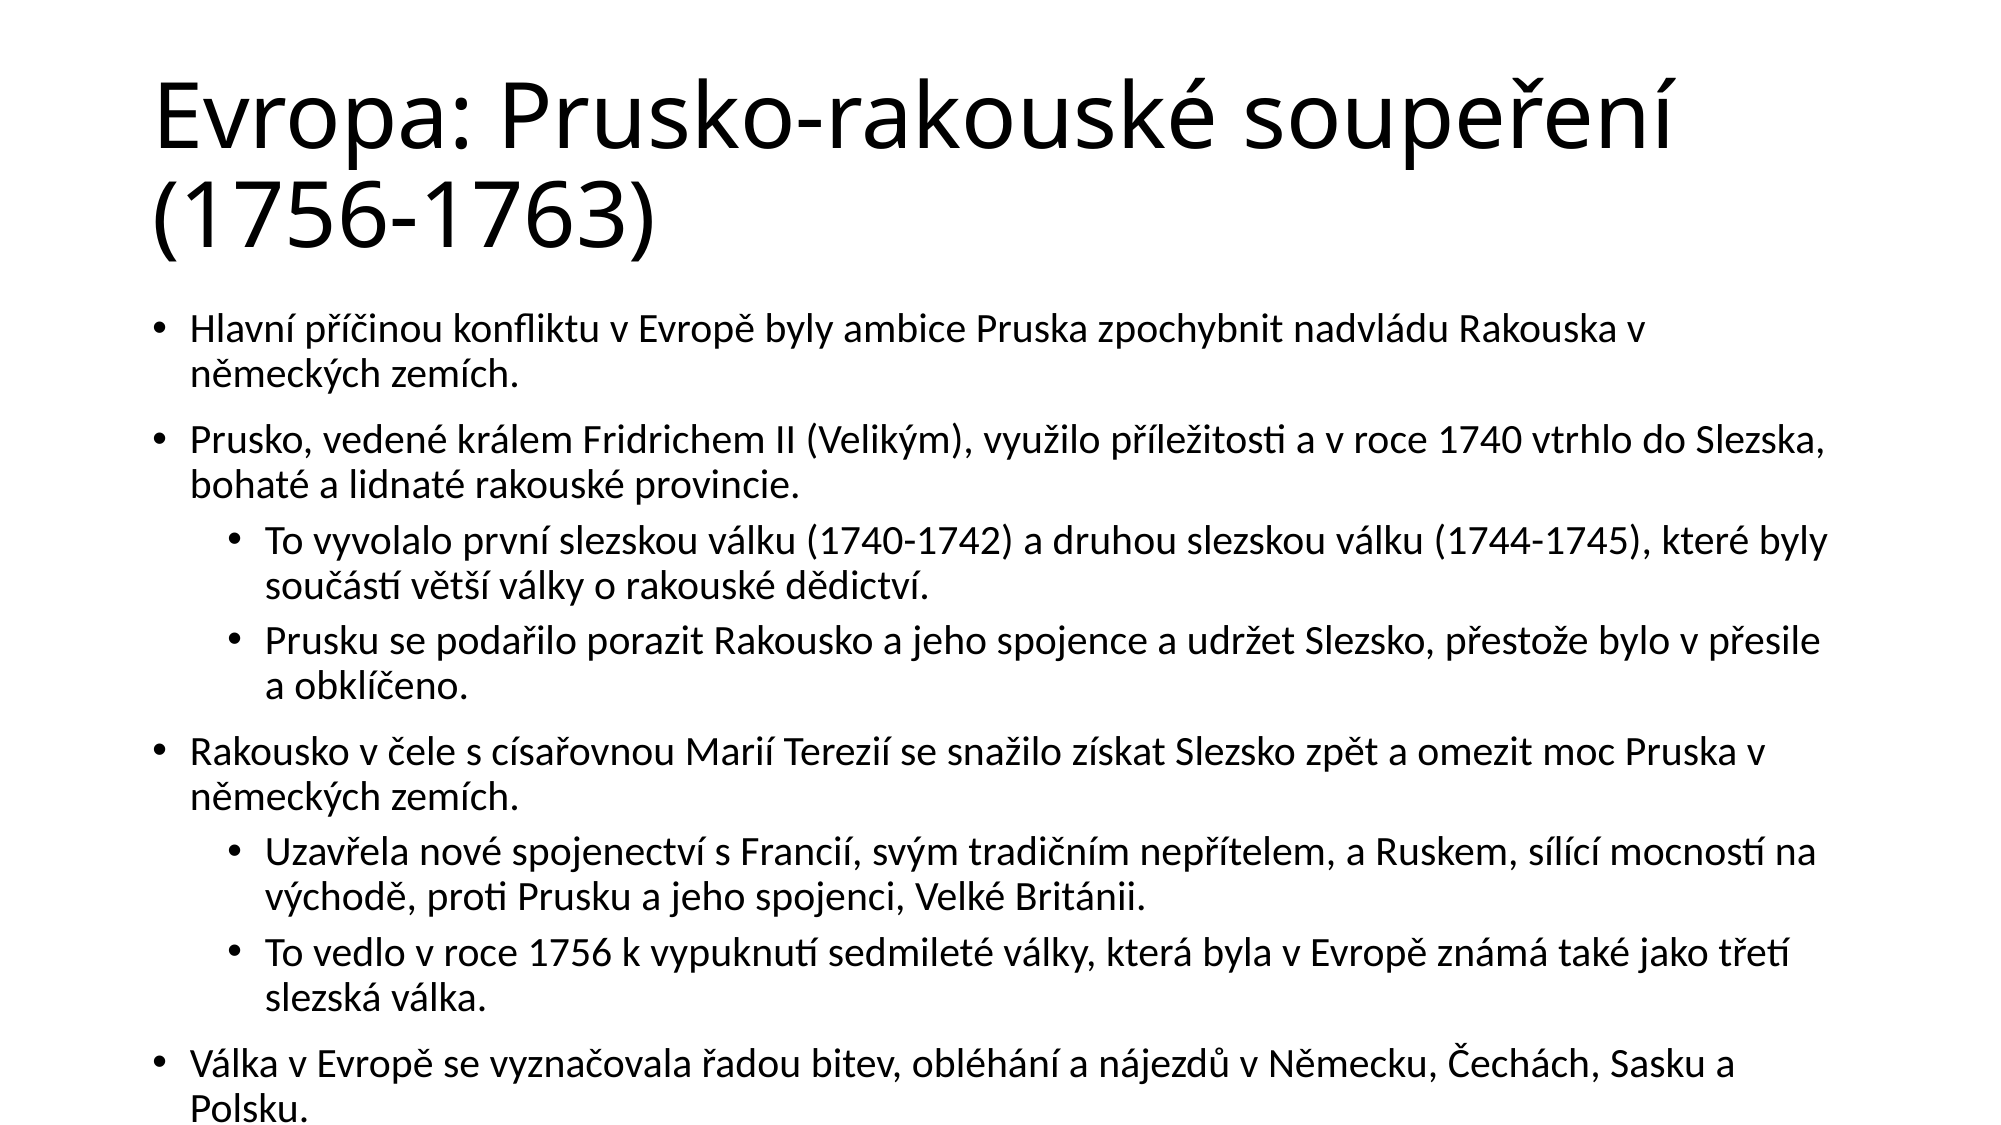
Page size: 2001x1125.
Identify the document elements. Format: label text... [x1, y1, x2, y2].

title Evropa: Prusko-rakouské soupeření (1756-1763) [137, 59, 1863, 278]
list Hlavní příčinou konfliktu v Evropě byly ambice Pruska zpochybnit nadvládu Rakouska v německých zemích. Prusko, vedené králem Fridrichem II (Velikým), využilo příležitosti a v roce 1740 vtrhlo do Slezska, bohaté a lidnaté rakouské provincie. To vyvolalo první slezskou válku (1740-1742) a druhou slezskou válku (1744-1745), které byly součástí větší války o rakouské dědictví. Prusku se podařilo porazit Rakousko a jeho spojence a udržet Slezsko, přestože bylo v přesile a obklíčeno. Rakousko v čele s císařovnou Marií Terezií se snažilo získat Slezsko zpět a omezit moc Pruska v německých zemích. Uzavřela nové spojenectví s Francií, svým tradičním nepřítelem, a Ruskem, sílící mocností na východě, proti Prusku a jeho spojenci, Velké Británii. To vedlo v roce 1756 k vypuknutí sedmileté války, která byla v Evropě známá také jako třetí slezská válka. Válka v Evropě se vyznačovala řadou bitev, obléhání a nájezdů v Německu, Čechách, Sasku a Polsku. Mezi nejvýznamnější bitvy patřily Rossbach, Leuthen, Zorndorf, Kunersdorf a Torgau, kde Prusko prokázalo svou vojenskou zdatnost a odolnost. Prusko však také utrpělo velké ztráty a v roce 1762, kdy se Rusko po smrti císařovny Alžběty z války stáhlo, bylo na pokraji zhroucení. Válka v Evropě skončila Hubertusburskou smlouvou v roce 1763, která obnovila status quo ante bellum. Prusko si ponechalo Slezsko a potvrdilo své postavení významné evropské mocnosti. Rakousko přijalo pruskou svrchovanost nad Slezskem, ale zachovalo si vliv ve zbytku Německa. [137, 299, 1863, 1014]
